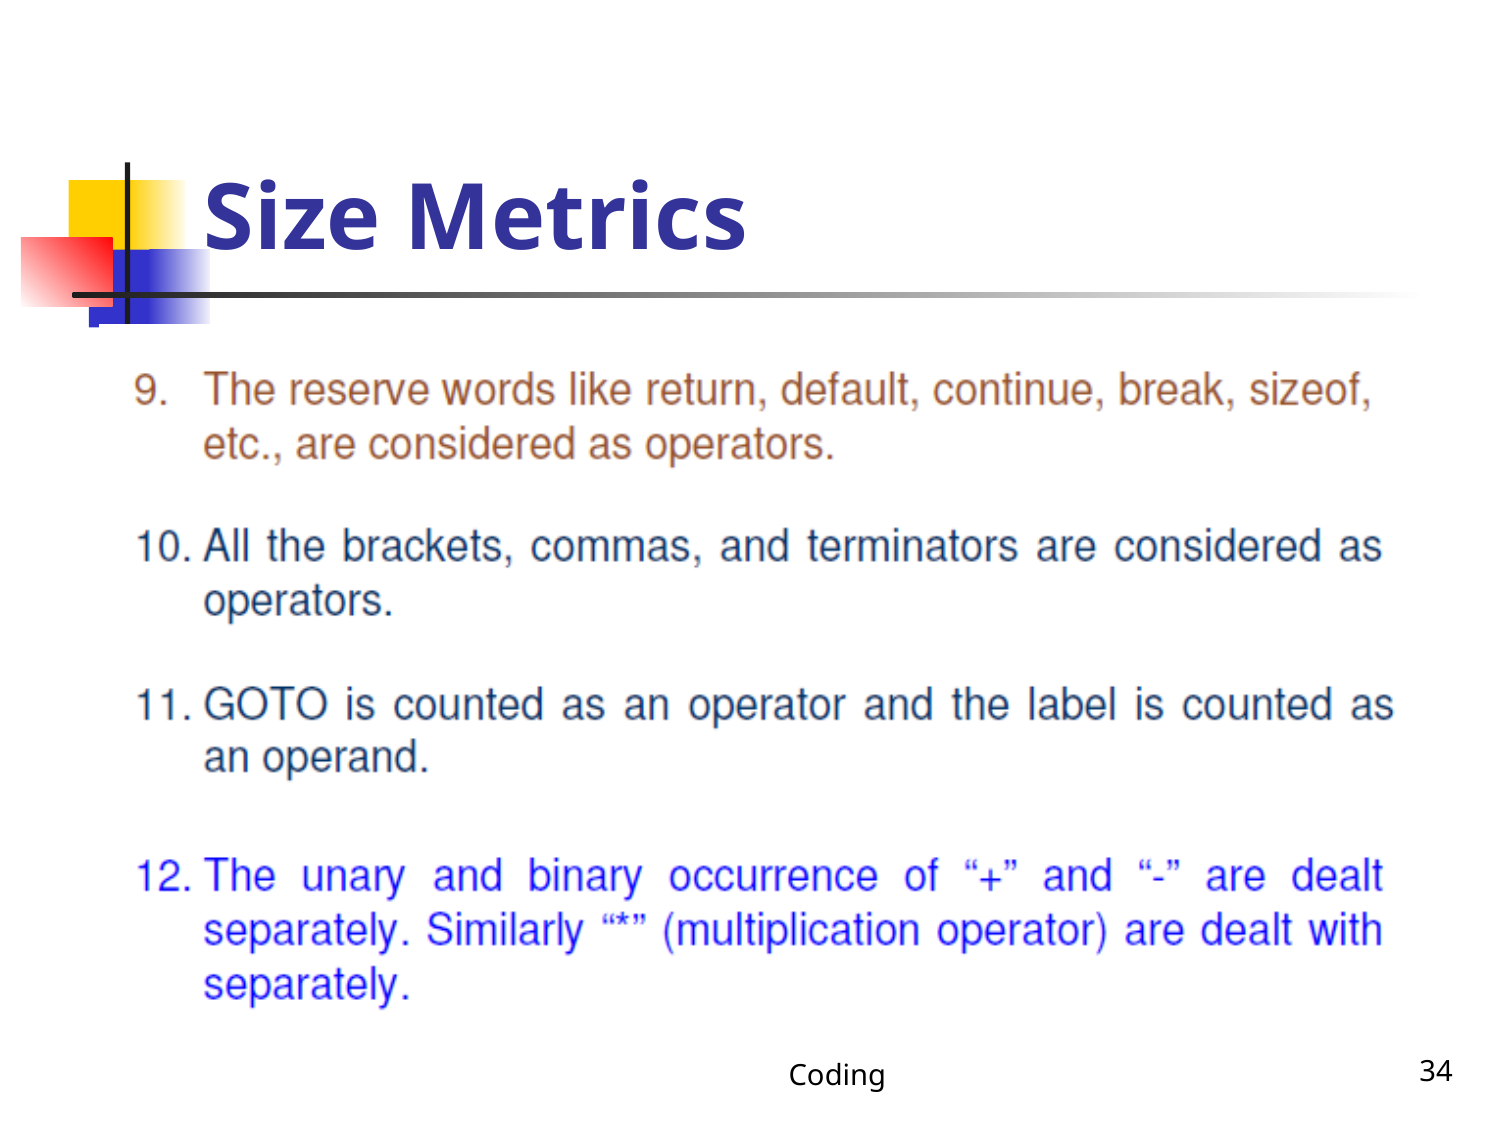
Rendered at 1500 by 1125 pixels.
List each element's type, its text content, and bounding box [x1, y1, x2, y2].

footer Coding [599, 1060, 1076, 1100]
slide_number 34 [1154, 1023, 1468, 1100]
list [99, 324, 1438, 1051]
title Size Metrics [188, 34, 1468, 276]
